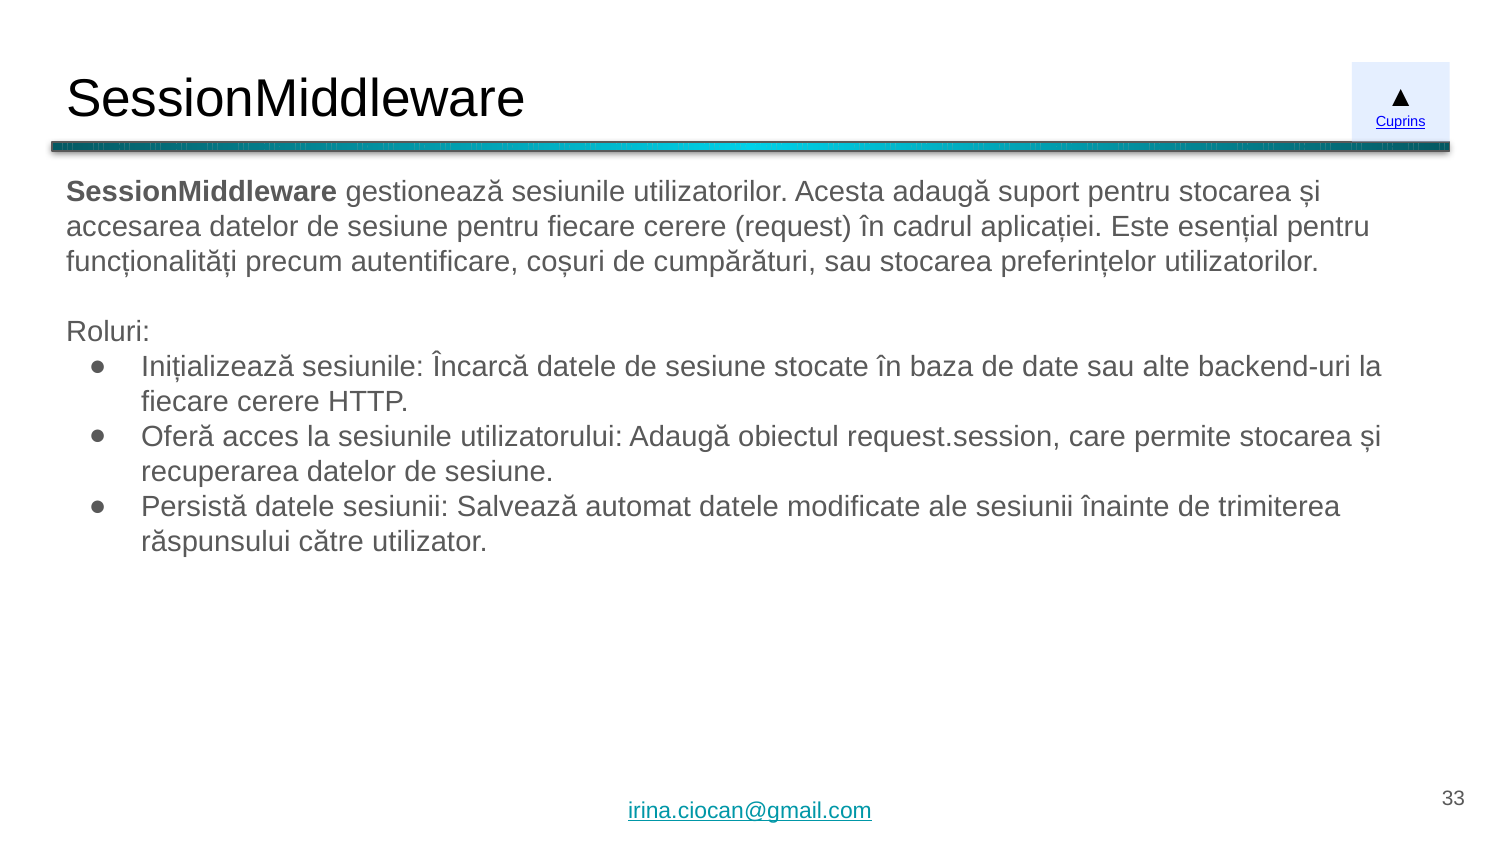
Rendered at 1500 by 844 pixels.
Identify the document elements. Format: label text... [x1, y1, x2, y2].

slide_number ‹#› [1389, 764, 1480, 830]
text_box irina.ciocan@gmail.com [613, 795, 889, 837]
text_box ▲ Cuprins [1351, 62, 1450, 142]
text_box SessionMiddleware gestionează sesiunile utilizatorilor. Acesta adaugă suport pentru stocarea și accesarea datelor de sesiune pentru fiecare cerere (request) în cadrul aplicației. Este esențial pentru funcționalități precum autentificare, coșuri de cumpărături, sau stocarea preferințelor utilizatorilor. Roluri: Inițializează sesiunile: Încarcă datele de sesiune stocate în baza de date sau alte backend-uri la fiecare cerere HTTP. Oferă acces la sesiunile utilizatorului: Adaugă obiectul request.session, care permite stocarea și recuperarea datelor de sesiune. Persistă datele sesiunii: Salvează automat datele modificate ale sesiunii înainte de trimiterea răspunsului către utilizator. [51, 157, 1449, 572]
text_box [51, 141, 1450, 151]
title SessionMiddleware [51, 48, 1449, 139]
